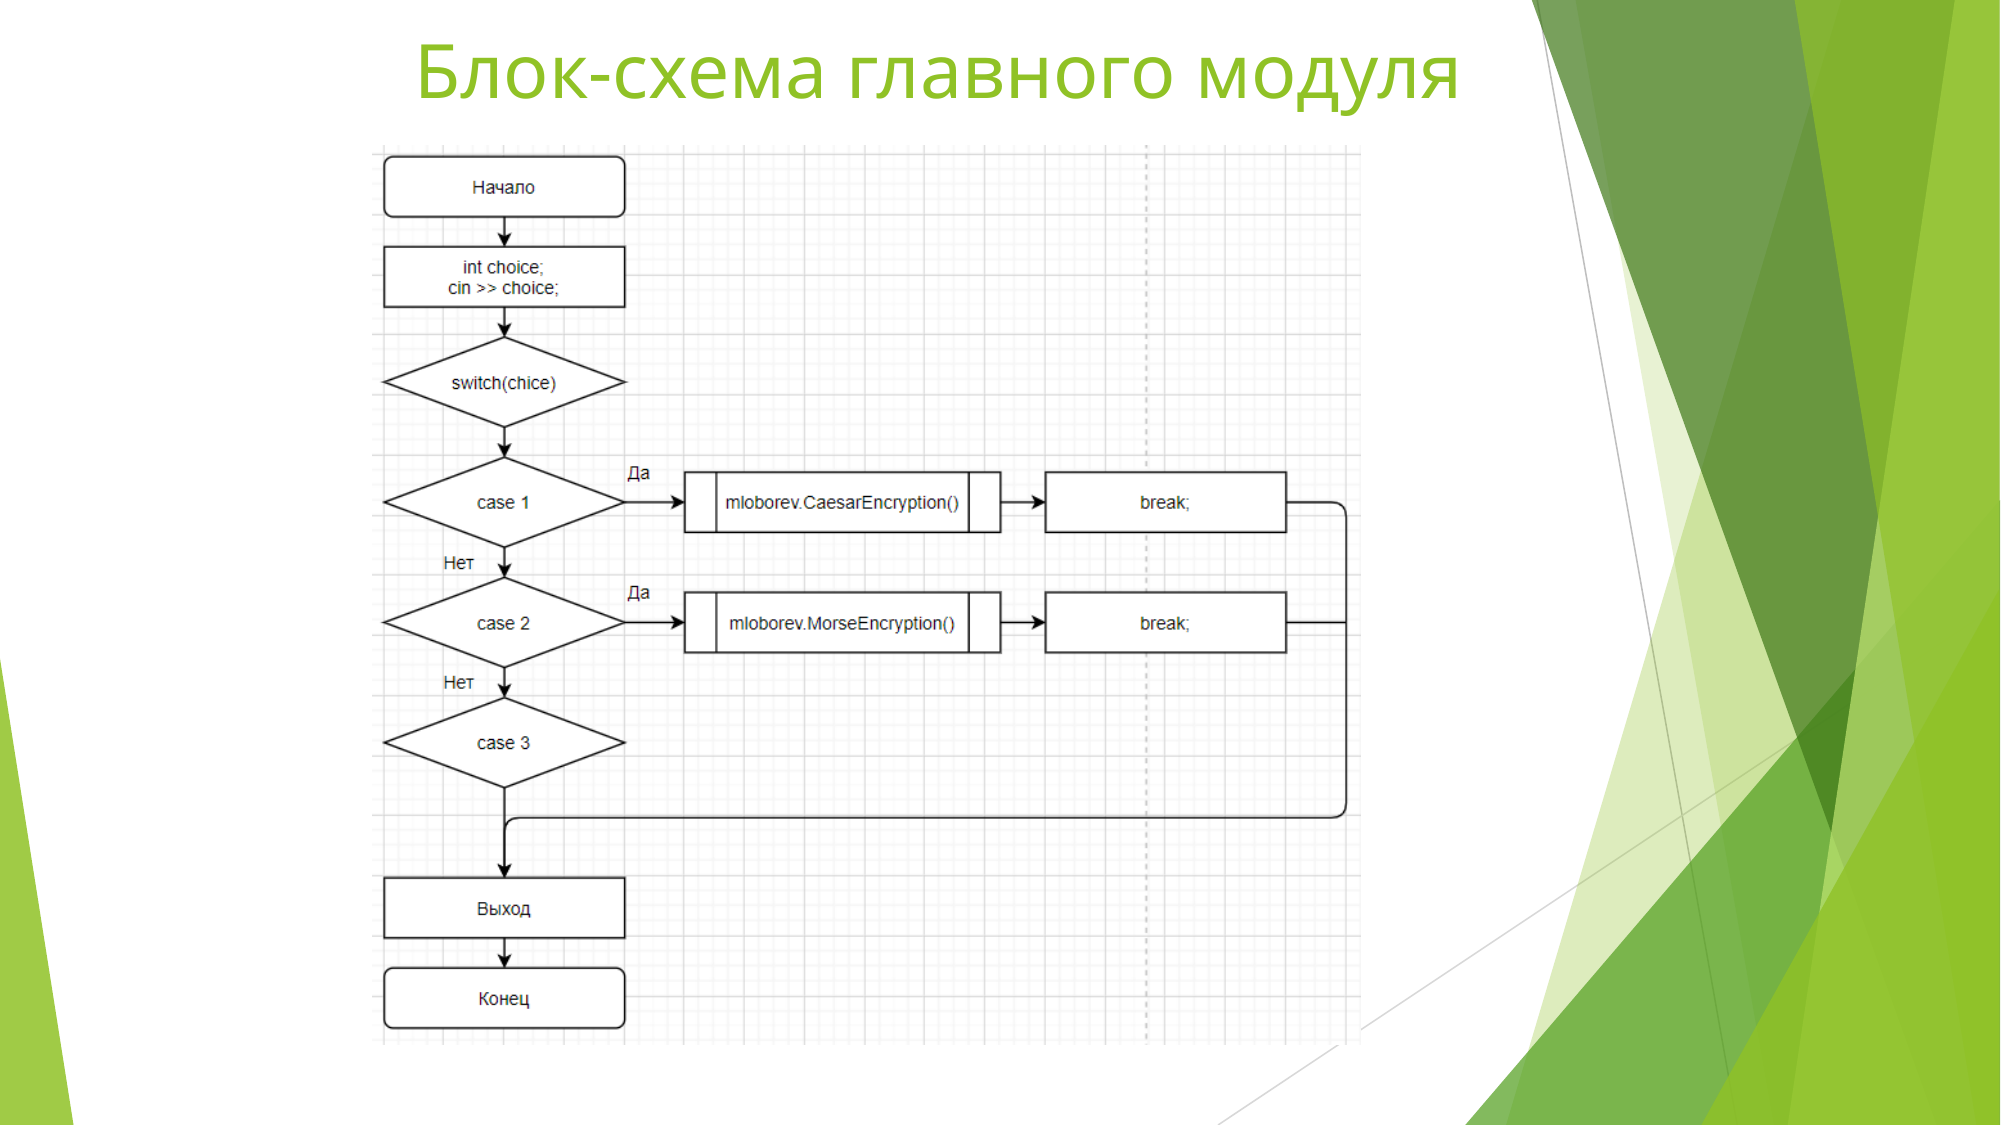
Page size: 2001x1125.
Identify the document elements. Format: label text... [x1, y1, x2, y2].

title Блок-схема главного модуля [399, 16, 1810, 146]
picture [372, 145, 1361, 1045]
